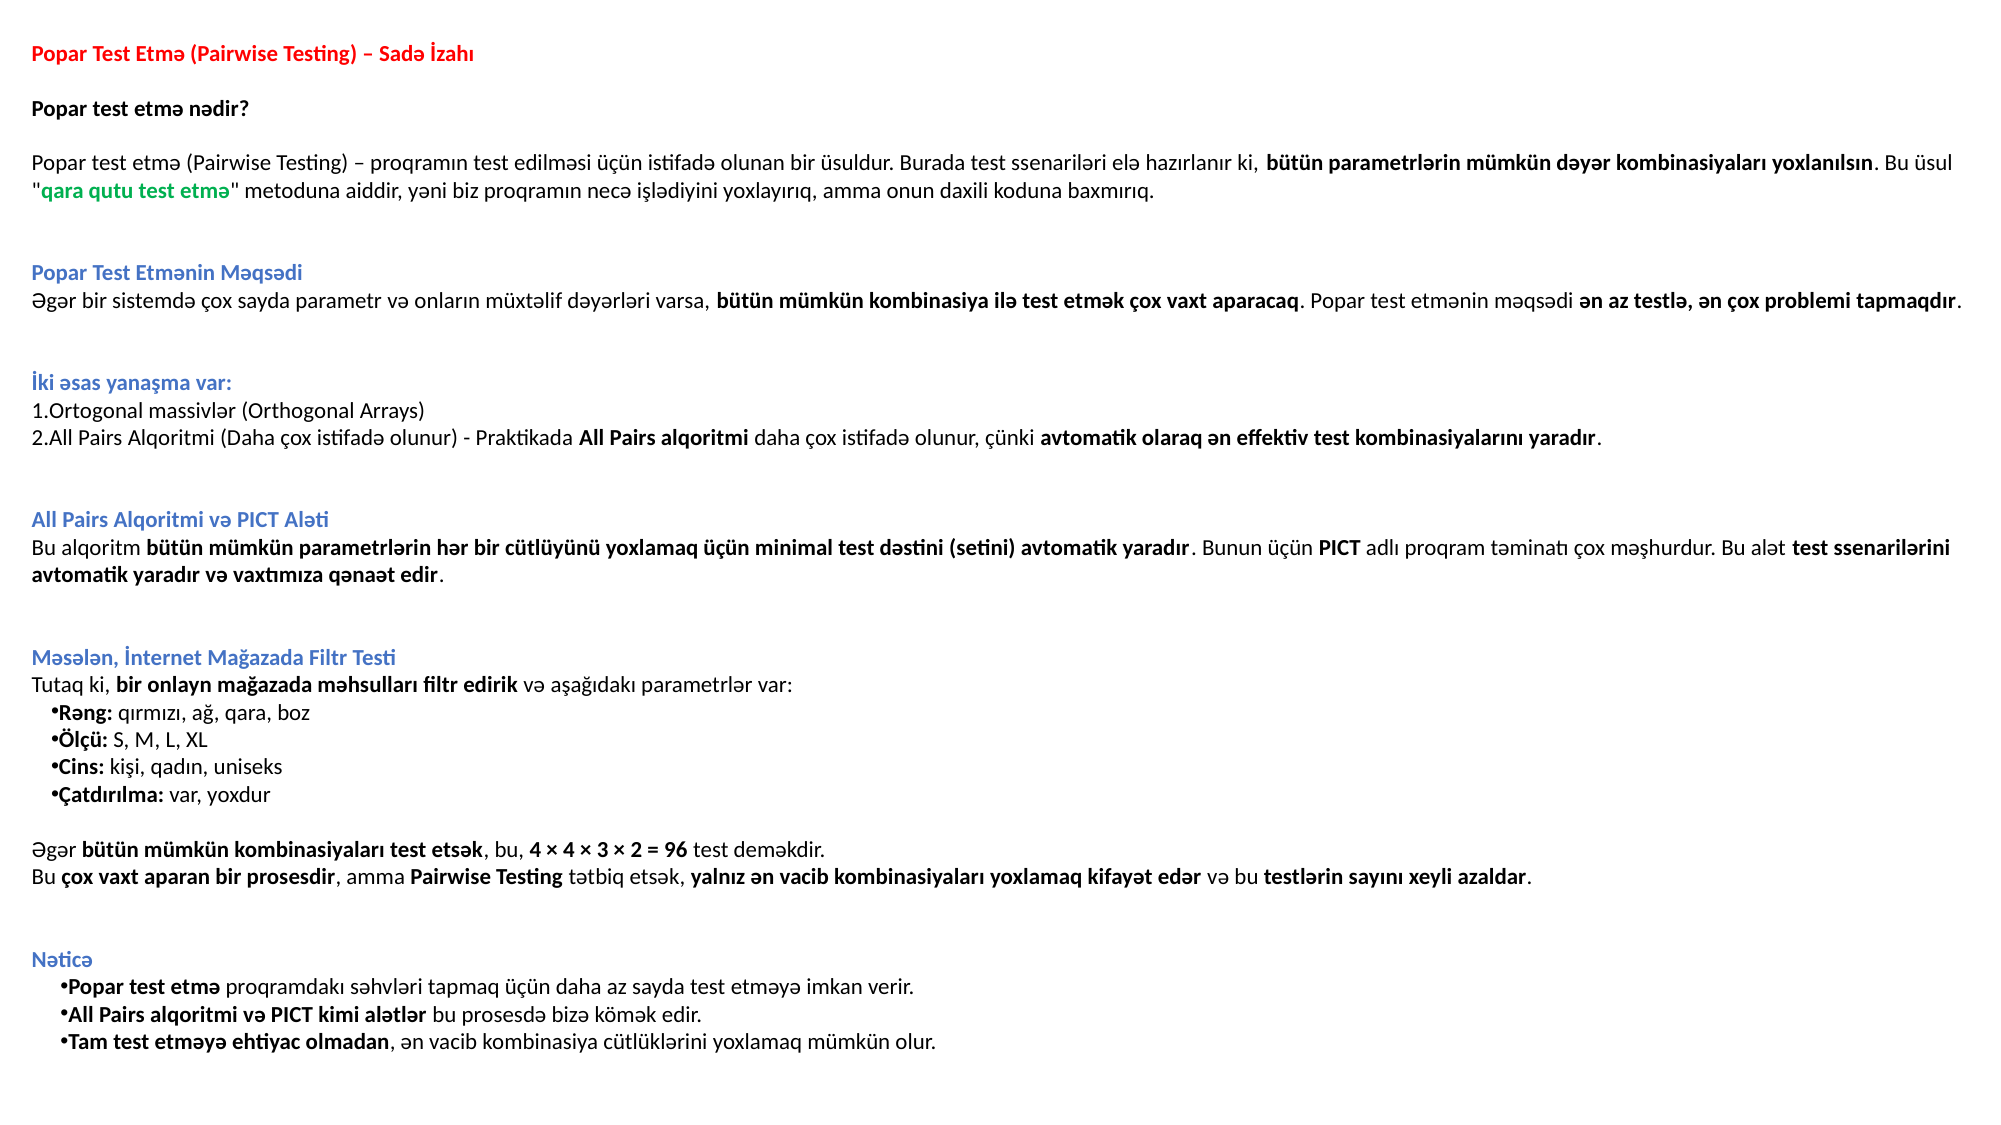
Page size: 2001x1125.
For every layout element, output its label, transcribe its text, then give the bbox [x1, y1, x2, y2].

text_box Popar Test Etmə (Pairwise Testing) – Sadə İzahı Popar test etmə nədir? Popar test etmə (Pairwise Testing) – proqramın test edilməsi üçün istifadə olunan bir üsuldur. Burada test ssenariləri elə hazırlanır ki, bütün parametrlərin mümkün dəyər kombinasiyaları yoxlanılsın. Bu üsul "qara qutu test etmə" metoduna aiddir, yəni biz proqramın necə işlədiyini yoxlayırıq, amma onun daxili koduna baxmırıq. Popar Test Etmənin Məqsədi Əgər bir sistemdə çox sayda parametr və onların müxtəlif dəyərləri varsa, bütün mümkün kombinasiya ilə test etmək çox vaxt aparacaq. Popar test etmənin məqsədi ən az testlə, ən çox problemi tapmaqdır. İki əsas yanaşma var: Ortogonal massivlər (Orthogonal Arrays) All Pairs Alqoritmi (Daha çox istifadə olunur) - Praktikada All Pairs alqoritmi daha çox istifadə olunur, çünki avtomatik olaraq ən effektiv test kombinasiyalarını yaradır. All Pairs Alqoritmi və PICT Aləti Bu alqoritm bütün mümkün parametrlərin hər bir cütlüyünü yoxlamaq üçün minimal test dəstini (setini) avtomatik yaradır. Bunun üçün PICT adlı proqram təminatı çox məşhurdur. Bu alət test ssenarilərini avtomatik yaradır və vaxtımıza qənaət edir. Məsələn, İnternet Mağazada Filtr Testi Tutaq ki, bir onlayn mağazada məhsulları filtr edirik və aşağıdakı parametrlər var: Rəng: qırmızı, ağ, qara, boz Ölçü: S, M, L, XL Cins: kişi, qadın, uniseks Çatdırılma: var, yoxdur Əgər bütün mümkün kombinasiyaları test etsək, bu, 4 × 4 × 3 × 2 = 96 test deməkdir. Bu çox vaxt aparan bir prosesdir, amma Pairwise Testing tətbiq etsək, yalnız ən vacib kombinasiyaları yoxlamaq kifayət edər və bu testlərin sayını xeyli azaldar. Nəticə Popar test etmə proqramdakı səhvləri tapmaq üçün daha az sayda test etməyə imkan verir. All Pairs alqoritmi və PICT kimi alətlər bu prosesdə bizə kömək edir. Tam test etməyə ehtiyac olmadan, ən vacib kombinasiya cütlüklərini yoxlamaq mümkün olur. [16, 30, 1983, 1089]
